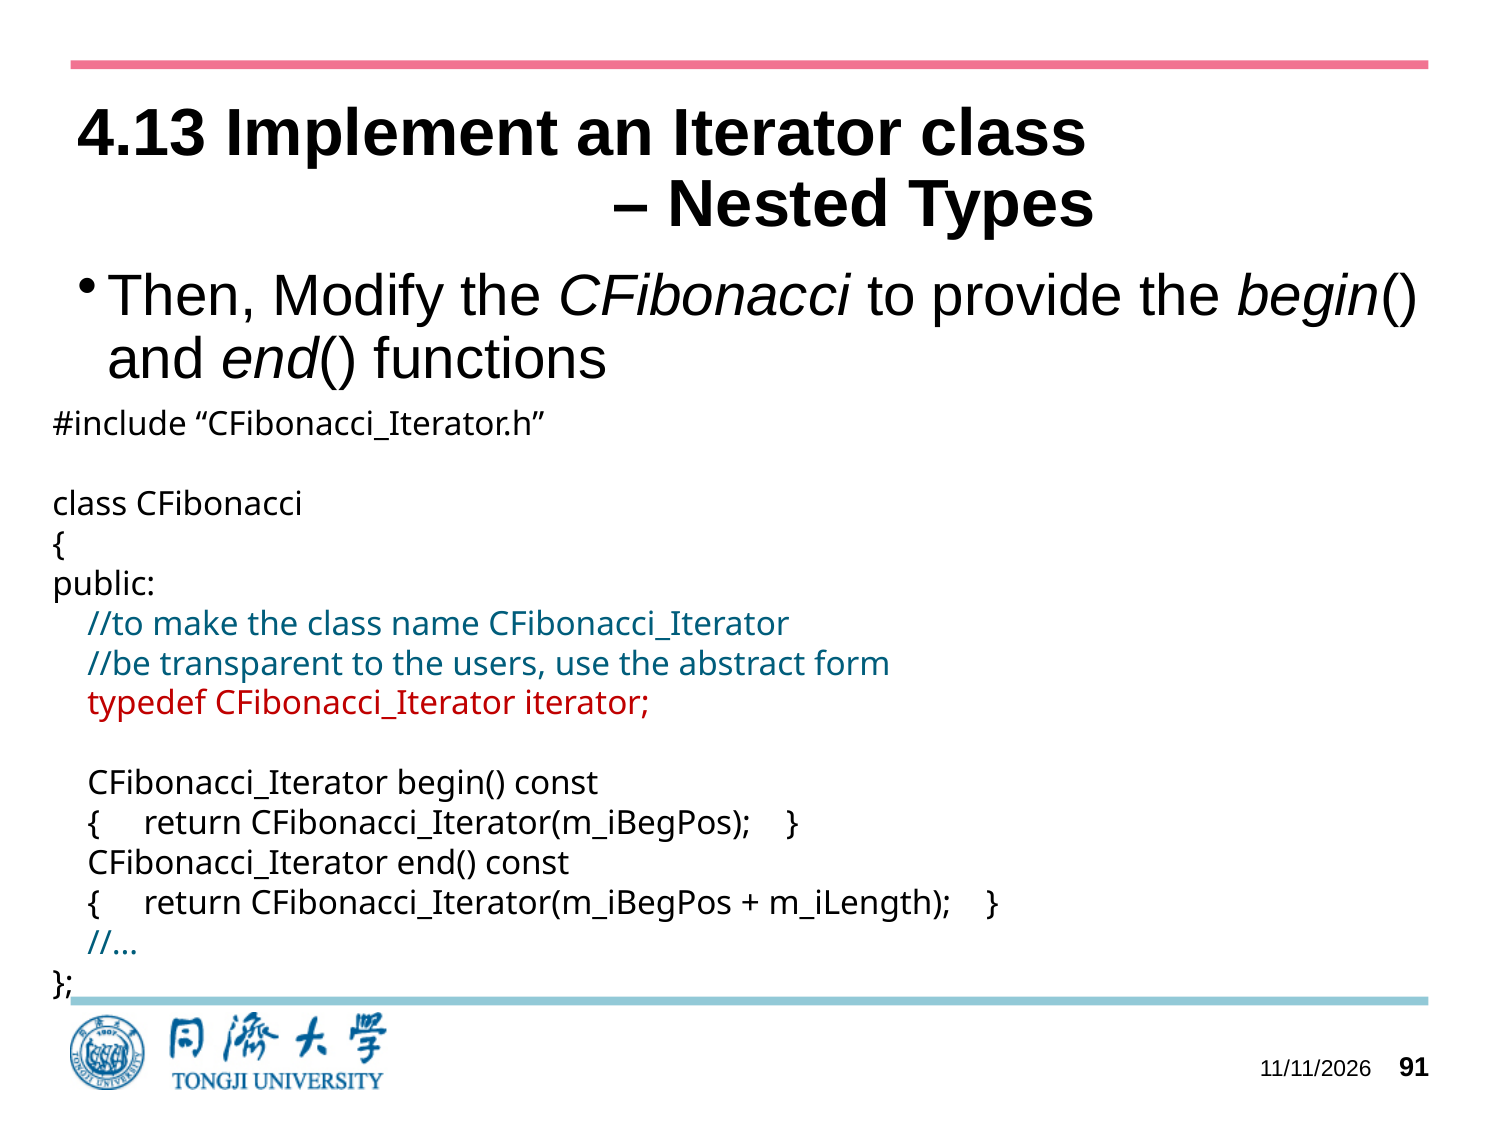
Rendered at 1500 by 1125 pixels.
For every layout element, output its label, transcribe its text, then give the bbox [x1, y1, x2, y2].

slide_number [1228, 1046, 1372, 1088]
slide_number 91 [1372, 1046, 1430, 1088]
title 4.13 Implement an Iterator class – Nested Types [62, 90, 1374, 257]
picture [70, 1012, 388, 1090]
text_box #include “CFibonacci_Iterator.h” class CFibonacci { public: //to make the class name CFibonacci_Iterator //be transparent to the users, use the abstract form typedef CFibonacci_Iterator iterator; CFibonacci_Iterator begin() const { return CFibonacci_Iterator(m_iBegPos); } CFibonacci_Iterator end() const { return CFibonacci_Iterator(m_iBegPos + m_iLength); } //… }; [37, 394, 1438, 1009]
list Then, Modify the CFibonacci to provide the begin() and end() functions [62, 257, 1438, 394]
